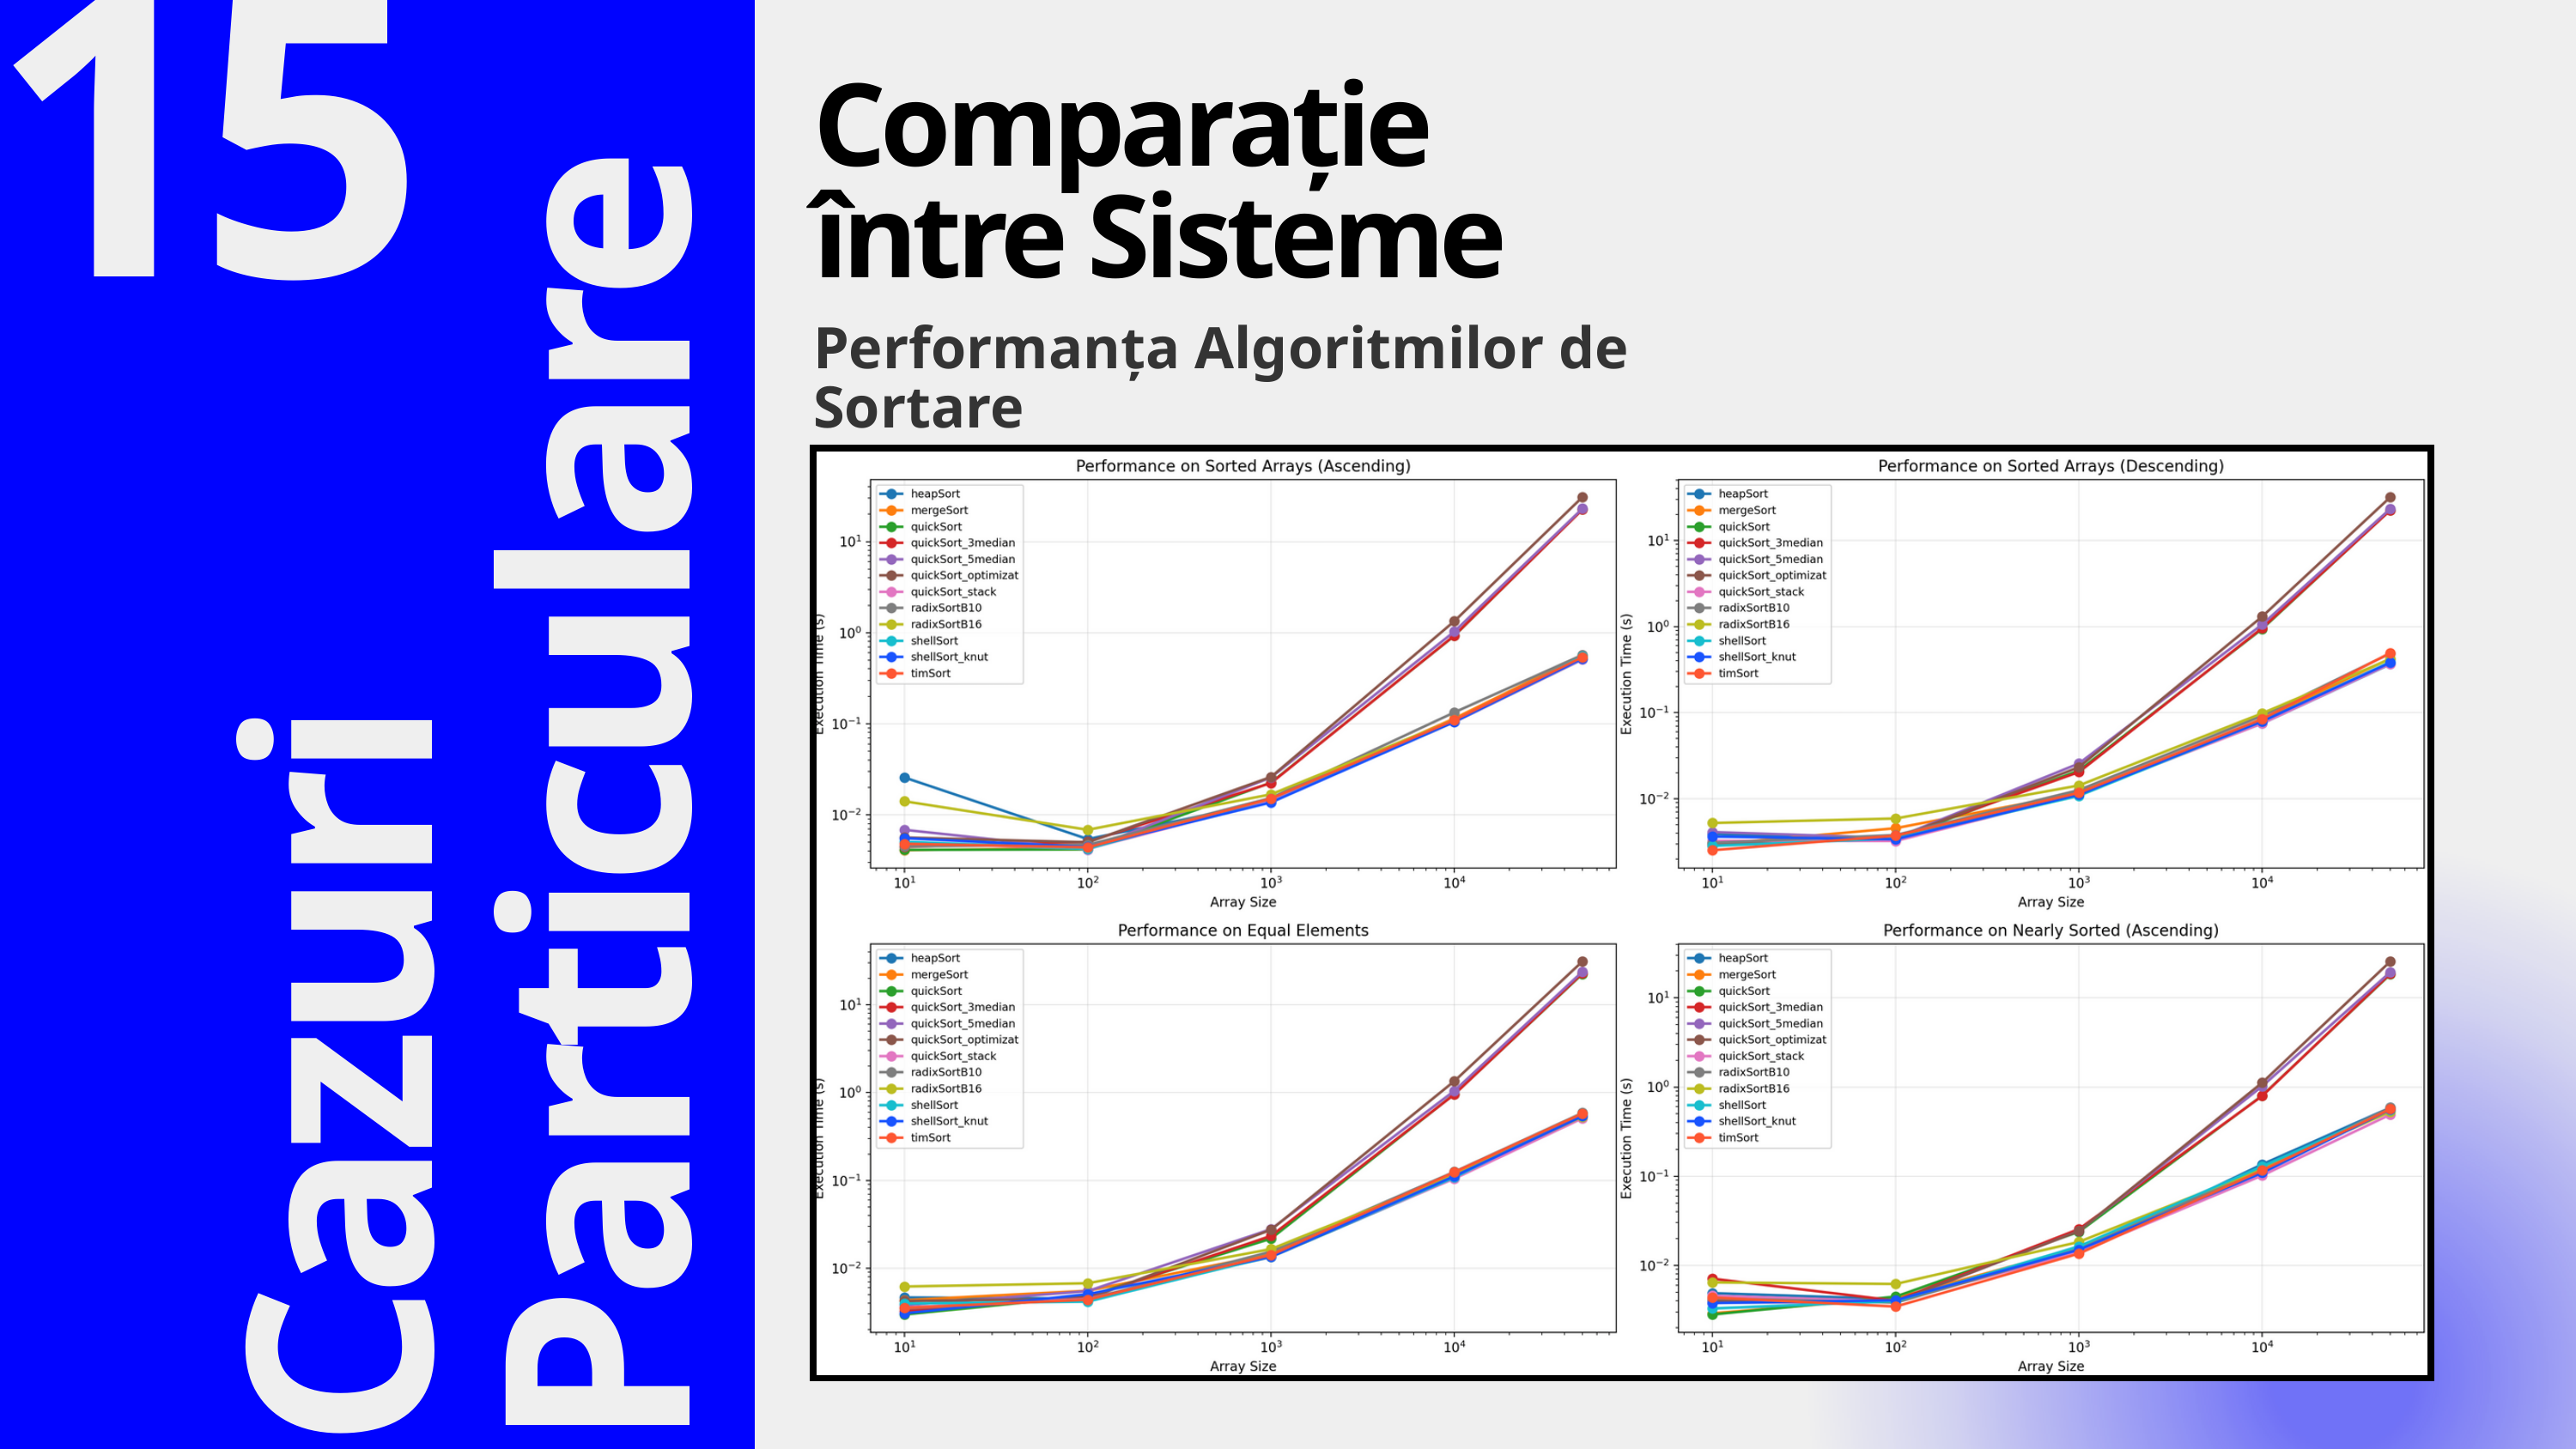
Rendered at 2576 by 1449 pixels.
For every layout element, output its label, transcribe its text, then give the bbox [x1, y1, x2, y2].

text_box [1806, 841, 2576, 1449]
text_box [813, 448, 2432, 1379]
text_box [0, 0, 755, 1449]
text_box Comparație între Sisteme [813, 78, 1690, 300]
text_box Performanța Algoritmilor de Sortare [813, 321, 1690, 440]
